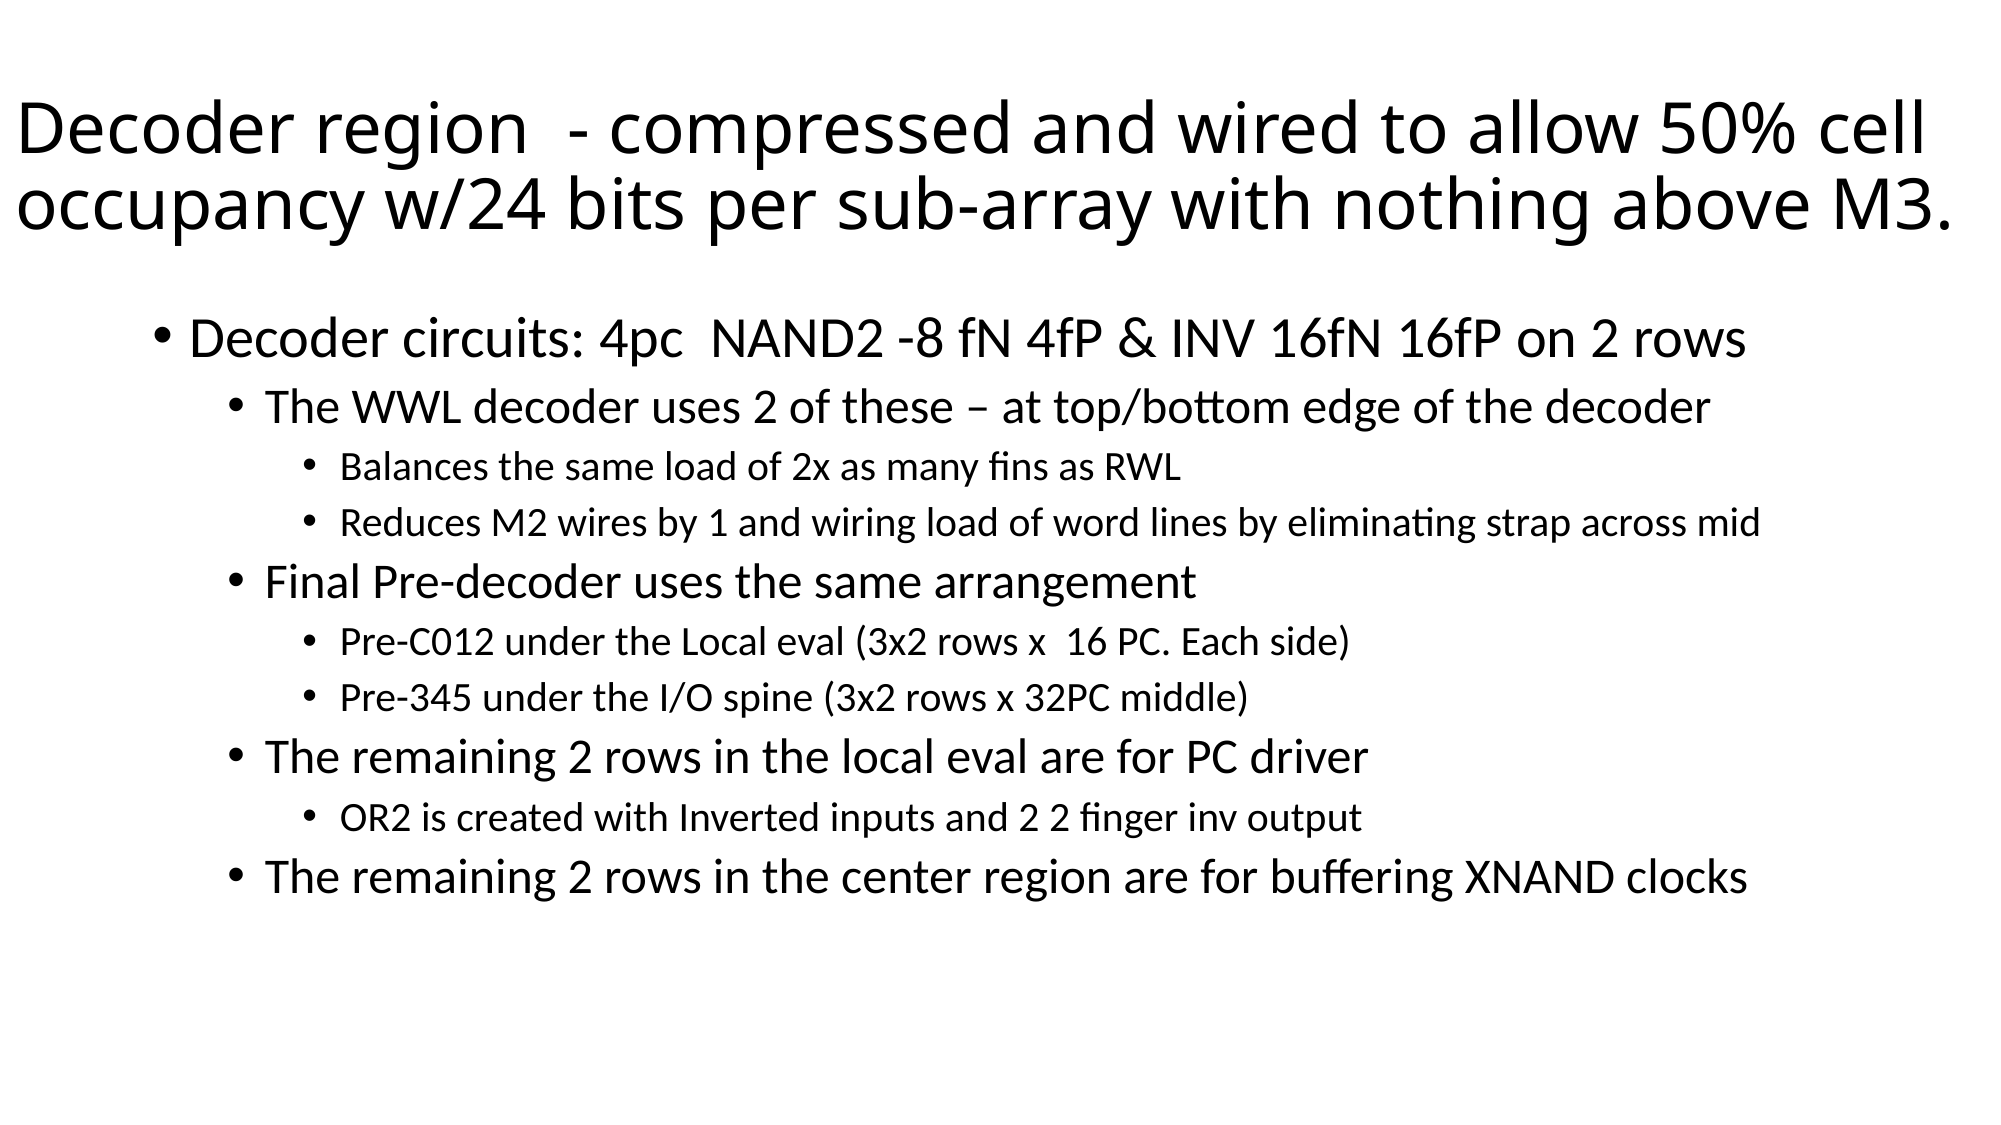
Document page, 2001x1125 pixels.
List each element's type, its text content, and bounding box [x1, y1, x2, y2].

title Decoder region - compressed and wired to allow 50% cell occupancy w/24 bits per sub-array with nothing above M3. [0, 59, 2000, 278]
list Decoder circuits: 4pc NAND2 -8 fN 4fP & INV 16fN 16fP on 2 rows The WWL decoder uses 2 of these – at top/bottom edge of the decoder Balances the same load of 2x as many fins as RWL Reduces M2 wires by 1 and wiring load of word lines by eliminating strap across mid Final Pre-decoder uses the same arrangement Pre-C012 under the Local eval (3x2 rows x 16 PC. Each side) Pre-345 under the I/O spine (3x2 rows x 32PC middle) The remaining 2 rows in the local eval are for PC driver OR2 is created with Inverted inputs and 2 2 finger inv output The remaining 2 rows in the center region are for buffering XNAND clocks [137, 299, 1863, 1014]
